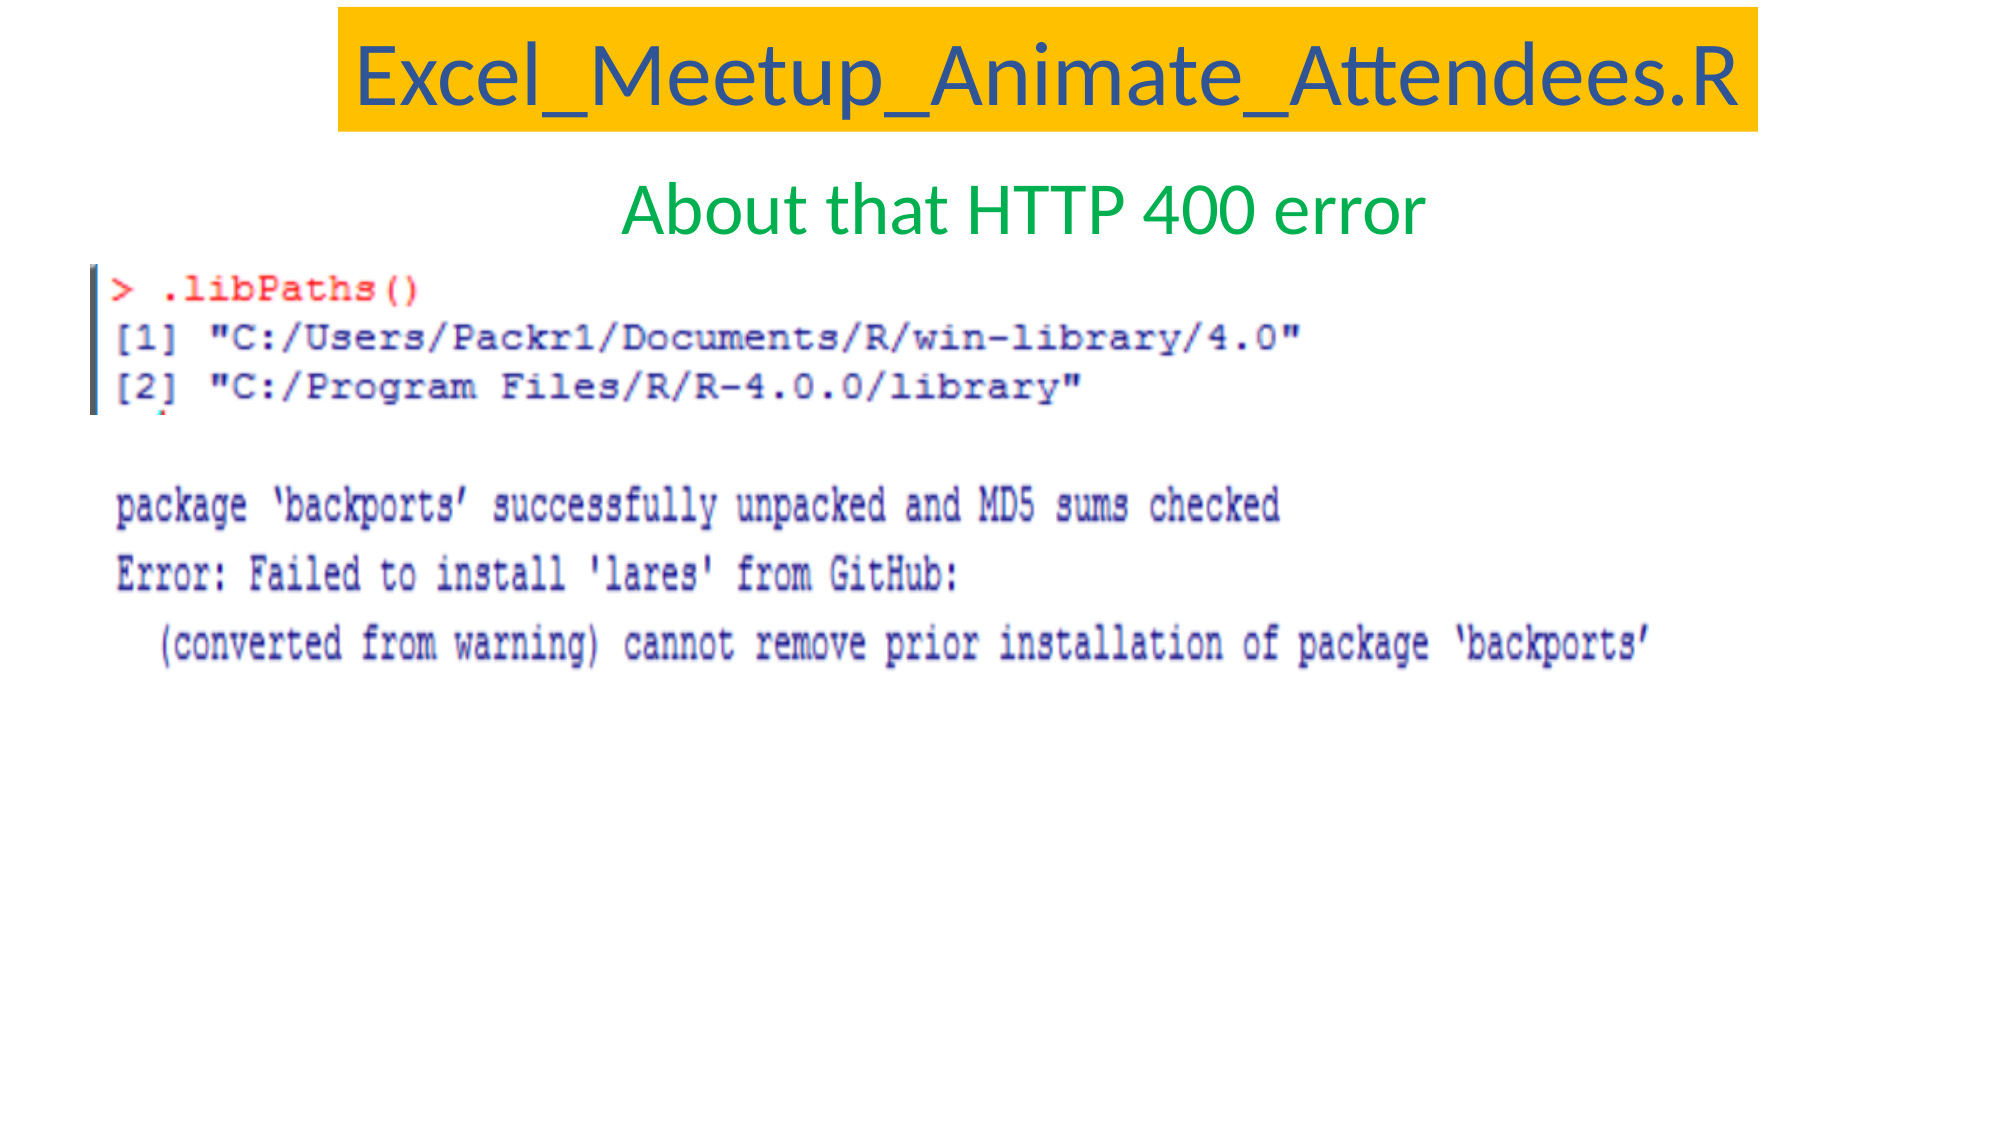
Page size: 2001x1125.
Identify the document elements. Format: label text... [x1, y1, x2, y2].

picture [109, 470, 1649, 683]
text_box About that HTTP 400 error [109, 152, 1941, 258]
picture [90, 264, 1333, 415]
text_box Excel_Meetup_Animate_Attendees.R [338, 6, 1758, 132]
